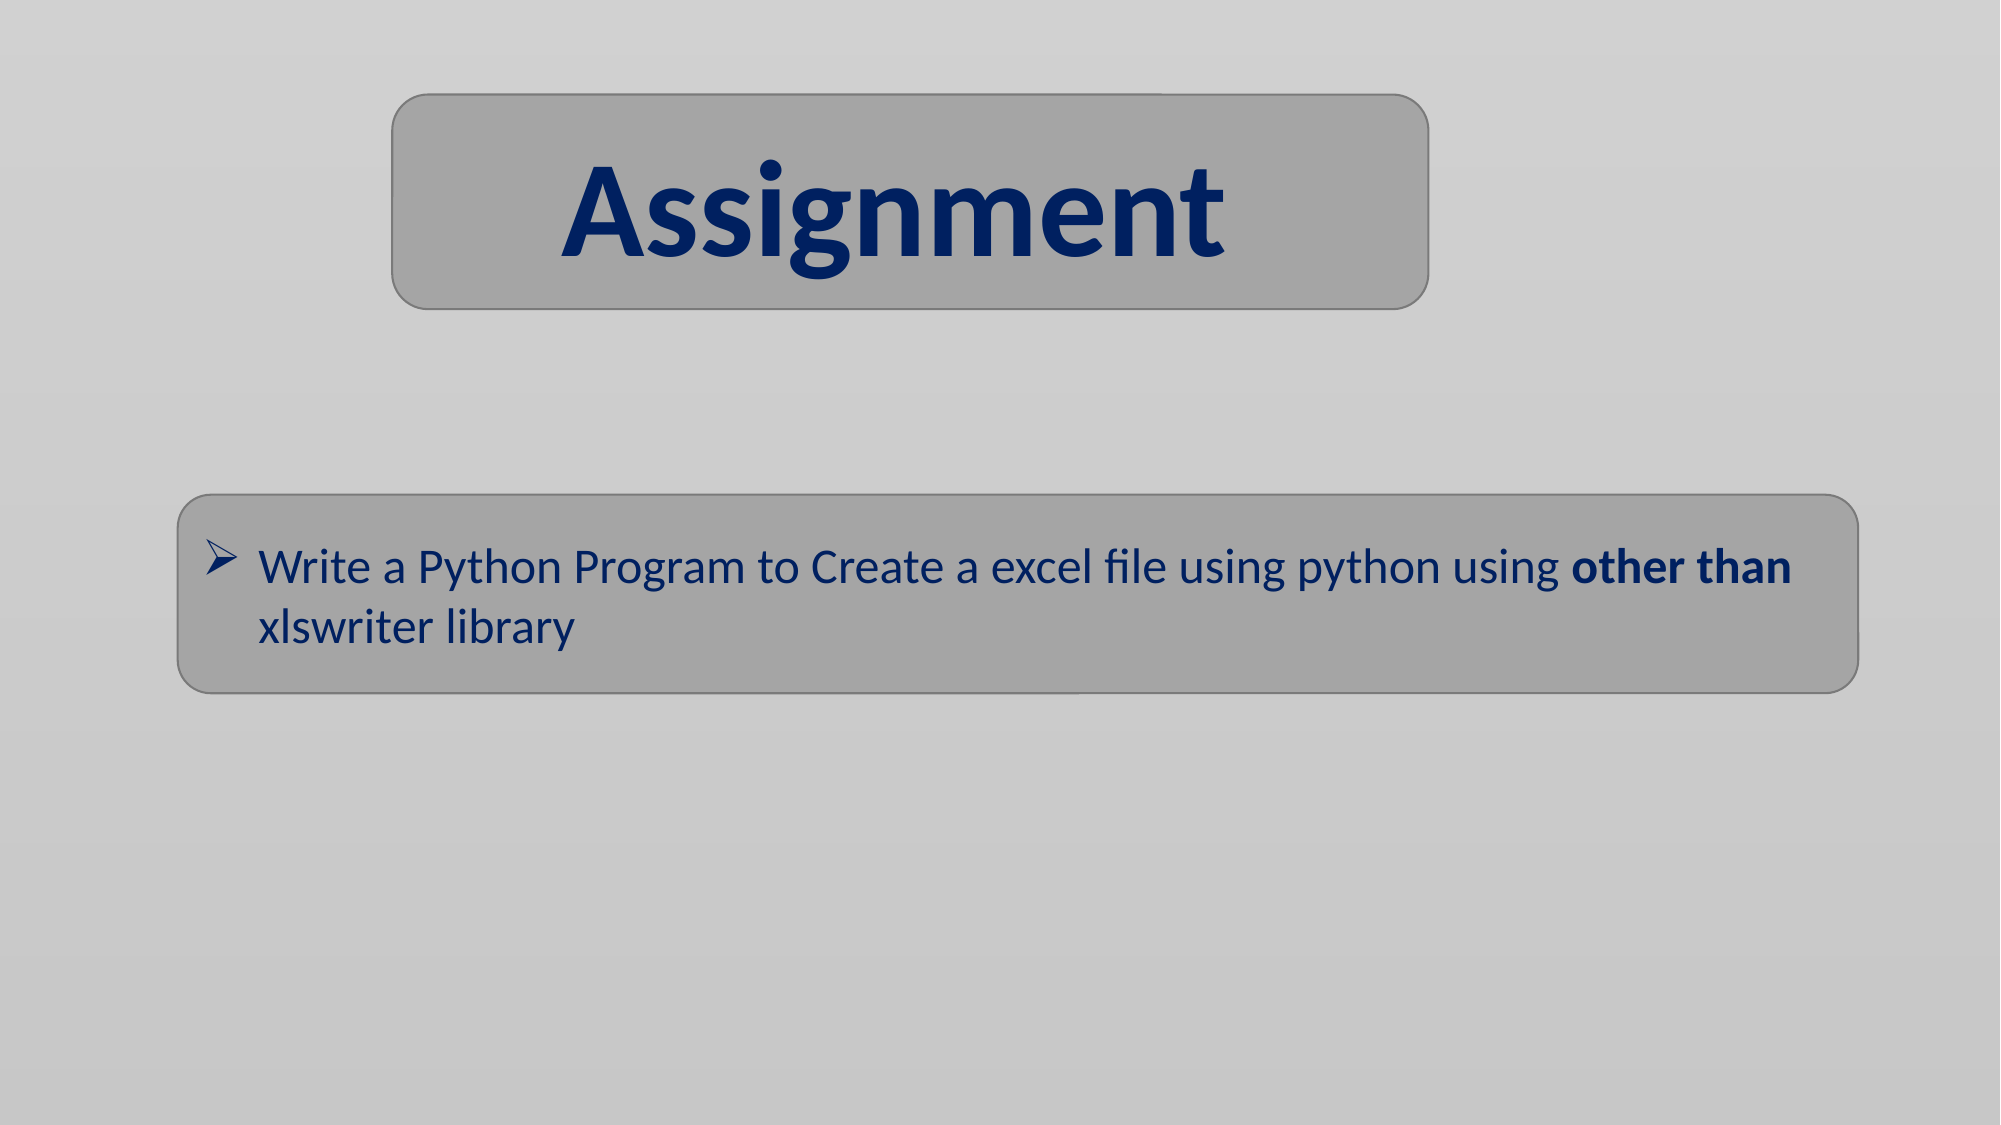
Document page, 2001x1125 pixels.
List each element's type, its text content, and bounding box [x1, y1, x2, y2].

text_box Assignment [391, 93, 1430, 311]
text_box Write a Python Program to Create a excel file using python using other than xlswriter library [176, 493, 1860, 695]
